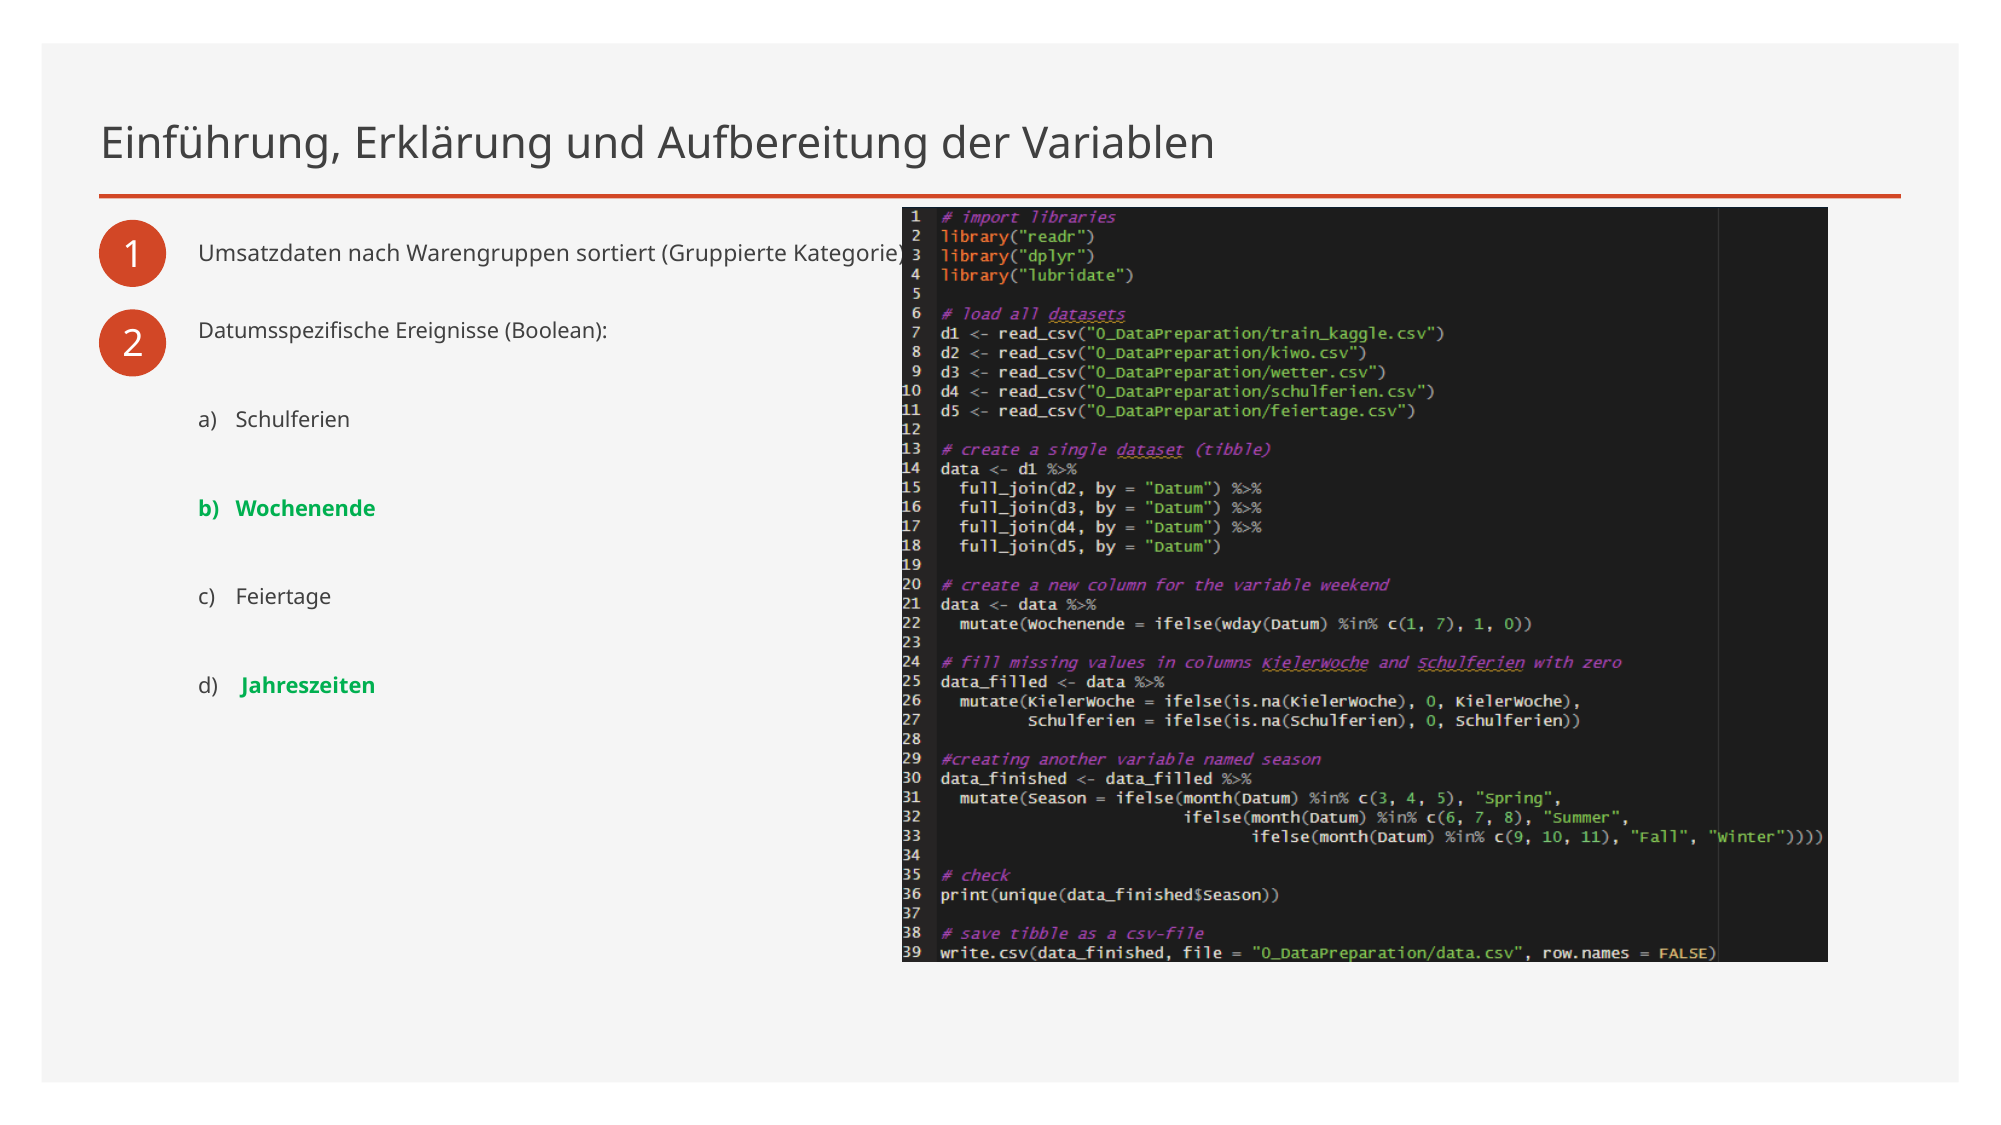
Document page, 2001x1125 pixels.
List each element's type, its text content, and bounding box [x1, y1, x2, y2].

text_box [86, 309, 179, 377]
title Einführung, Erklärung und Aufbereitung der Variablen [85, 73, 1429, 179]
picture [902, 207, 1828, 962]
text_box Umsatzdaten nach Warengruppen sortiert (Gruppierte Kategorie) [183, 220, 897, 309]
text_box Datumsspezifische Ereignisse (Boolean): Schulferien Wochenende Feiertage Jahreszeiten [183, 309, 897, 673]
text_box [86, 219, 179, 288]
